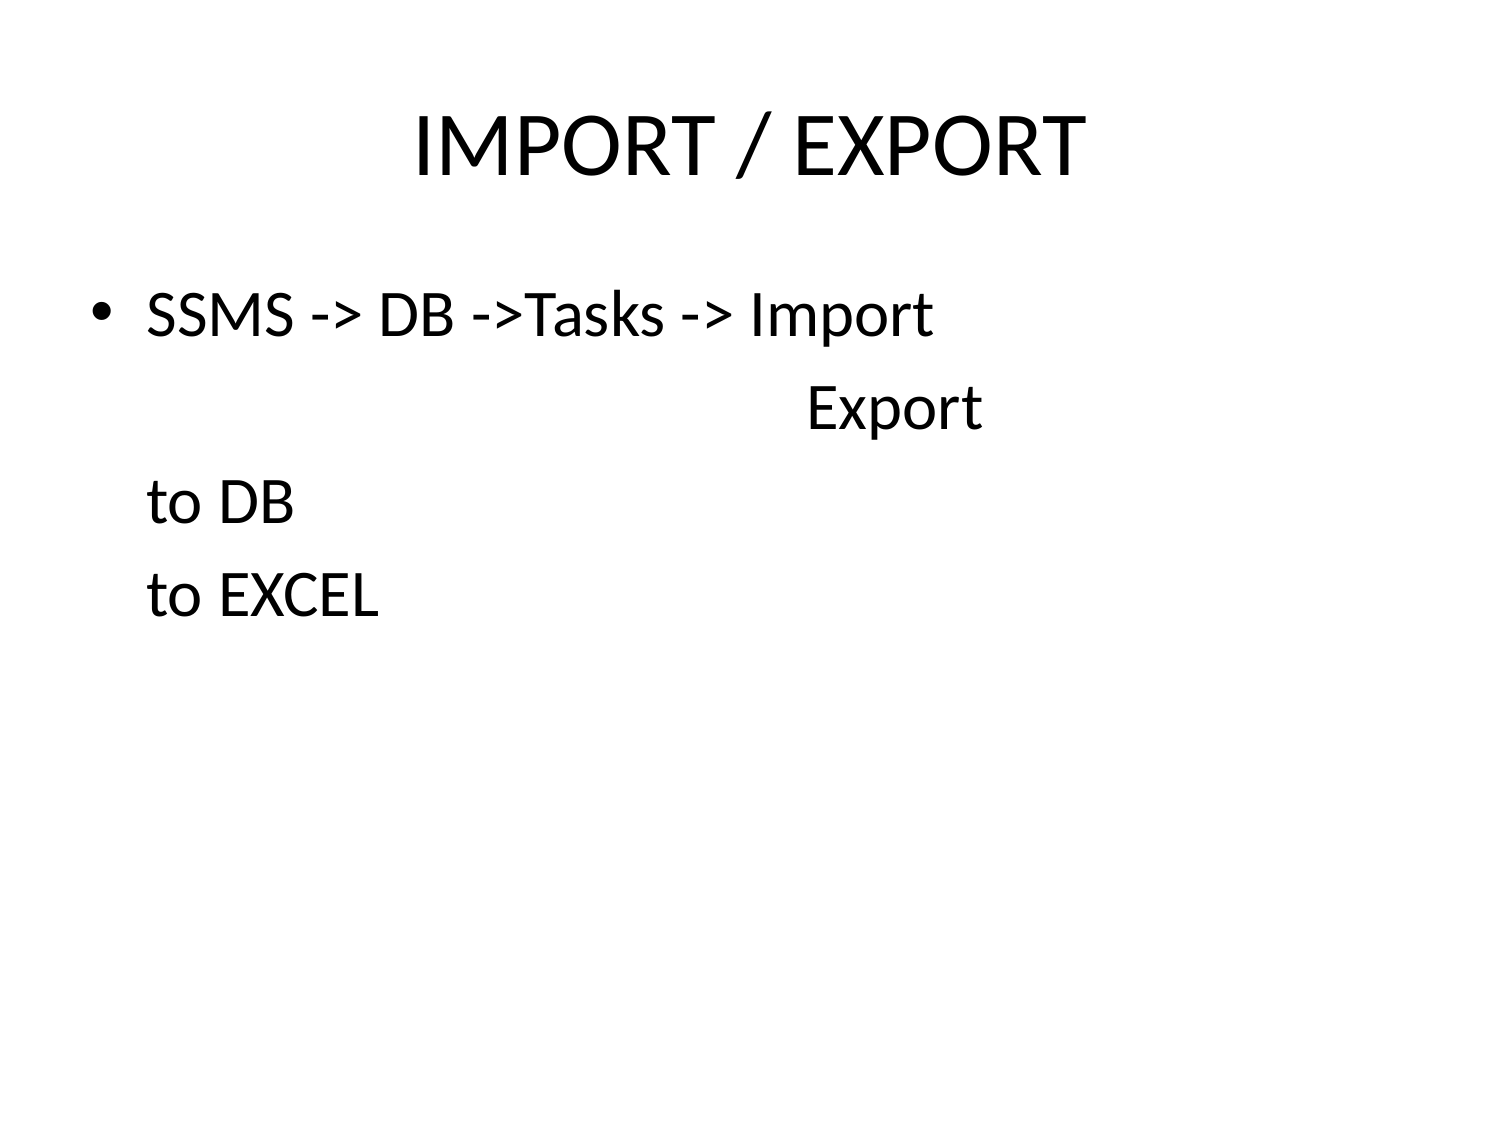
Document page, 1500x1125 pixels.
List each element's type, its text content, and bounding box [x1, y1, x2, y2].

list SSMS -> DB ->Tasks -> Import Export to DB to EXCEL [75, 262, 1425, 1005]
title IMPORT / EXPORT [75, 45, 1425, 233]
